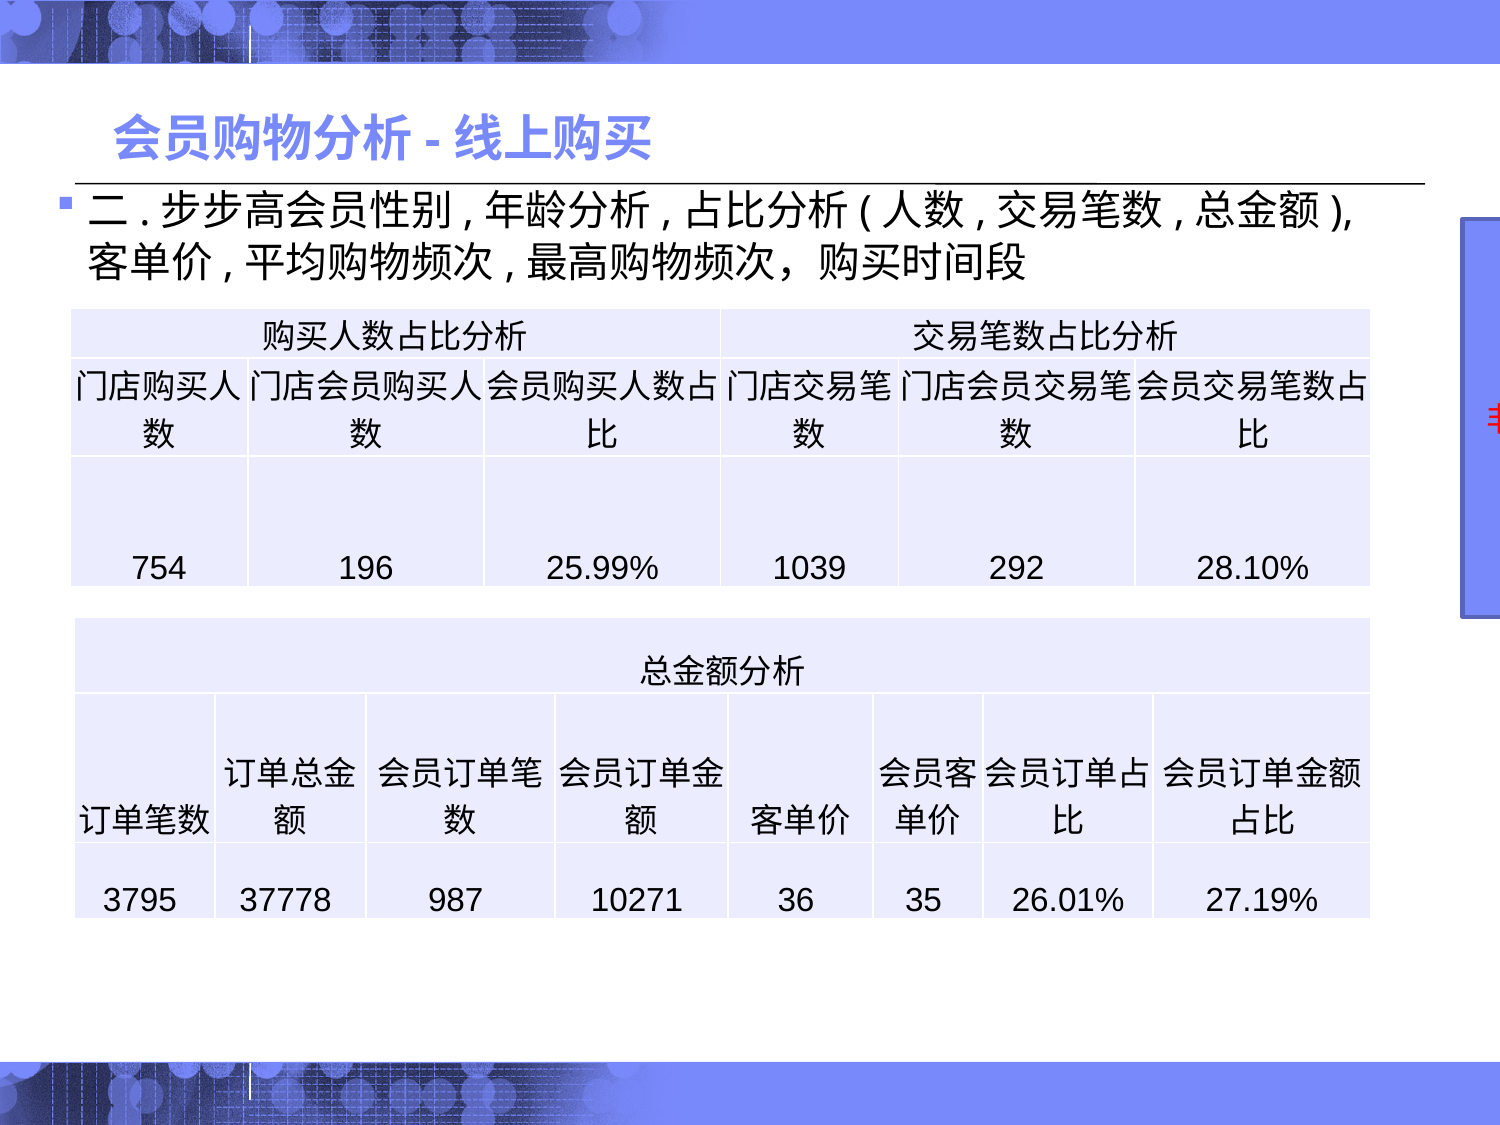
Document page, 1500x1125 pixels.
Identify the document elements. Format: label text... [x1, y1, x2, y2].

table_header 交易笔数占比分析 [721, 309, 1370, 357]
table_cell 门店交易笔数 [721, 359, 898, 455]
table_cell 会员购买人数占比 [485, 359, 720, 455]
table_header 总金额分析 [75, 618, 1370, 692]
table_cell 会员订单金额占比 [1154, 694, 1370, 842]
table_cell 会员订单笔数 [367, 694, 554, 842]
table_cell 196 [249, 457, 483, 586]
picture [1, 1, 1500, 63]
table_cell 754 [71, 457, 247, 586]
text_box 1: 活动会员和非活动会员比例,定义 激活:有效的会员,手机+身份证有,顾客确认 非激活: 手机,身份证资料不全 –不能使用积分,券 2: 年龄结构 3 80-90的RFM [1460, 217, 1500, 619]
table_cell 门店购买人数 [71, 359, 247, 455]
table_cell 292 [899, 457, 1134, 586]
table_cell 会员订单金额 [556, 694, 727, 842]
table_cell 28.10% [1136, 457, 1370, 586]
table_cell 25.99% [485, 457, 720, 586]
table_cell 订单总金额 [216, 694, 365, 842]
table_cell 3795 [75, 843, 214, 918]
table_cell 36 [729, 843, 872, 918]
table_cell 37778 [216, 843, 365, 918]
title 会员购物分析-线上购买 [112, 36, 1463, 175]
table_cell 10271 [556, 843, 727, 918]
list 二.步步高会员性别,年龄分析,占比分析(人数,交易笔数,总金额),客单价,平均购物频次,最高购物频次，购买时间段 [48, 173, 1399, 323]
table_cell 会员订单占比 [984, 694, 1152, 842]
table_cell 客单价 [729, 694, 872, 842]
table_cell 1039 [721, 457, 898, 586]
picture [0, 1063, 1500, 1125]
table_cell 门店会员购买人数 [249, 359, 483, 455]
table_cell 26.01% [984, 843, 1152, 918]
table_cell 会员交易笔数占比 [1136, 359, 1370, 455]
table_header 购买人数占比分析 [71, 309, 720, 357]
table_cell 35 [874, 843, 982, 918]
table_cell 27.19% [1154, 843, 1370, 918]
table_cell 订单笔数 [75, 694, 214, 842]
table_cell 987 [367, 843, 554, 918]
table_cell 门店会员交易笔数 [899, 359, 1134, 455]
table_cell 会员客单价 [874, 694, 982, 842]
